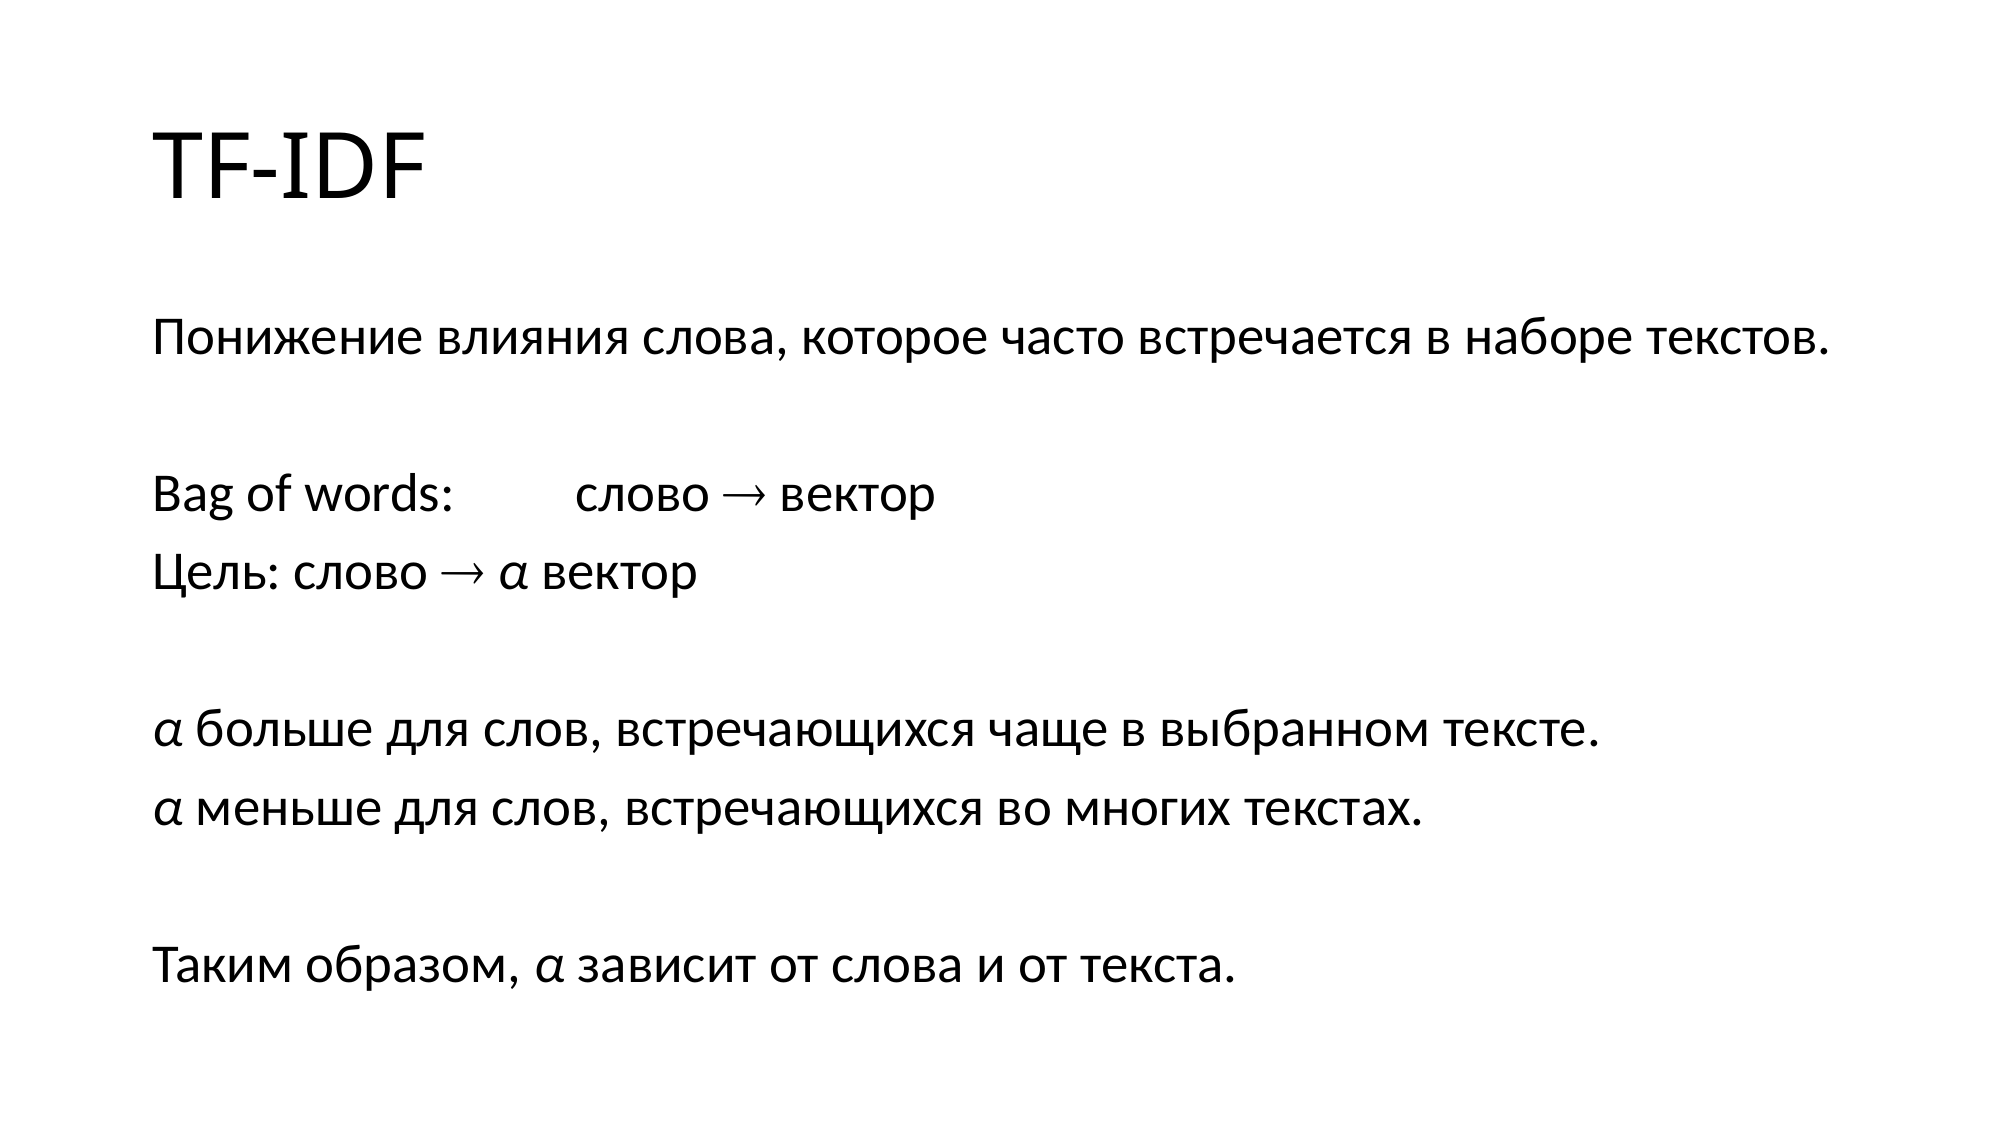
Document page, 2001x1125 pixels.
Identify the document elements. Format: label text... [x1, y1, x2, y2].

title TF-IDF [137, 59, 1863, 278]
list Понижение влияния слова, которое часто встречается в наборе текстов. Bag of words: слово  вектор Цель: слово  α вектор α больше для слов, встречающихся чаще в выбранном тексте. α меньше для слов, встречающихся во многих текстах. Таким образом, α зависит от слова и от текста. [137, 299, 1863, 1014]
